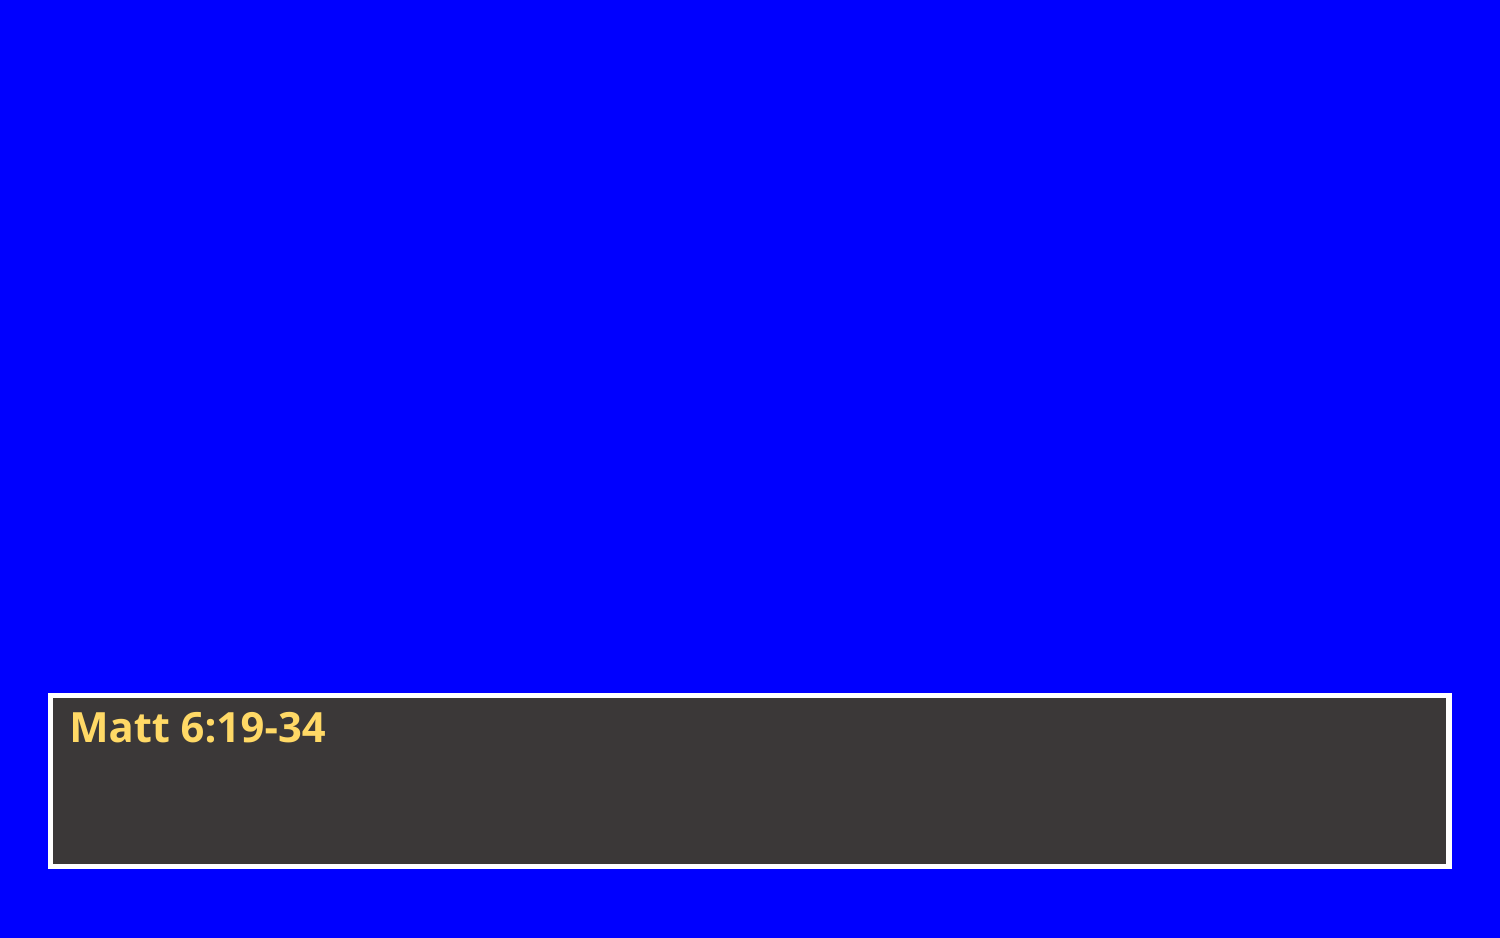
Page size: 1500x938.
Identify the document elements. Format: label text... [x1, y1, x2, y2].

text_box Matt 6:19-34 29 And yet I say unto you, That even Solomon in all his glory was not arrayed like one of these. [50, 695, 1449, 867]
